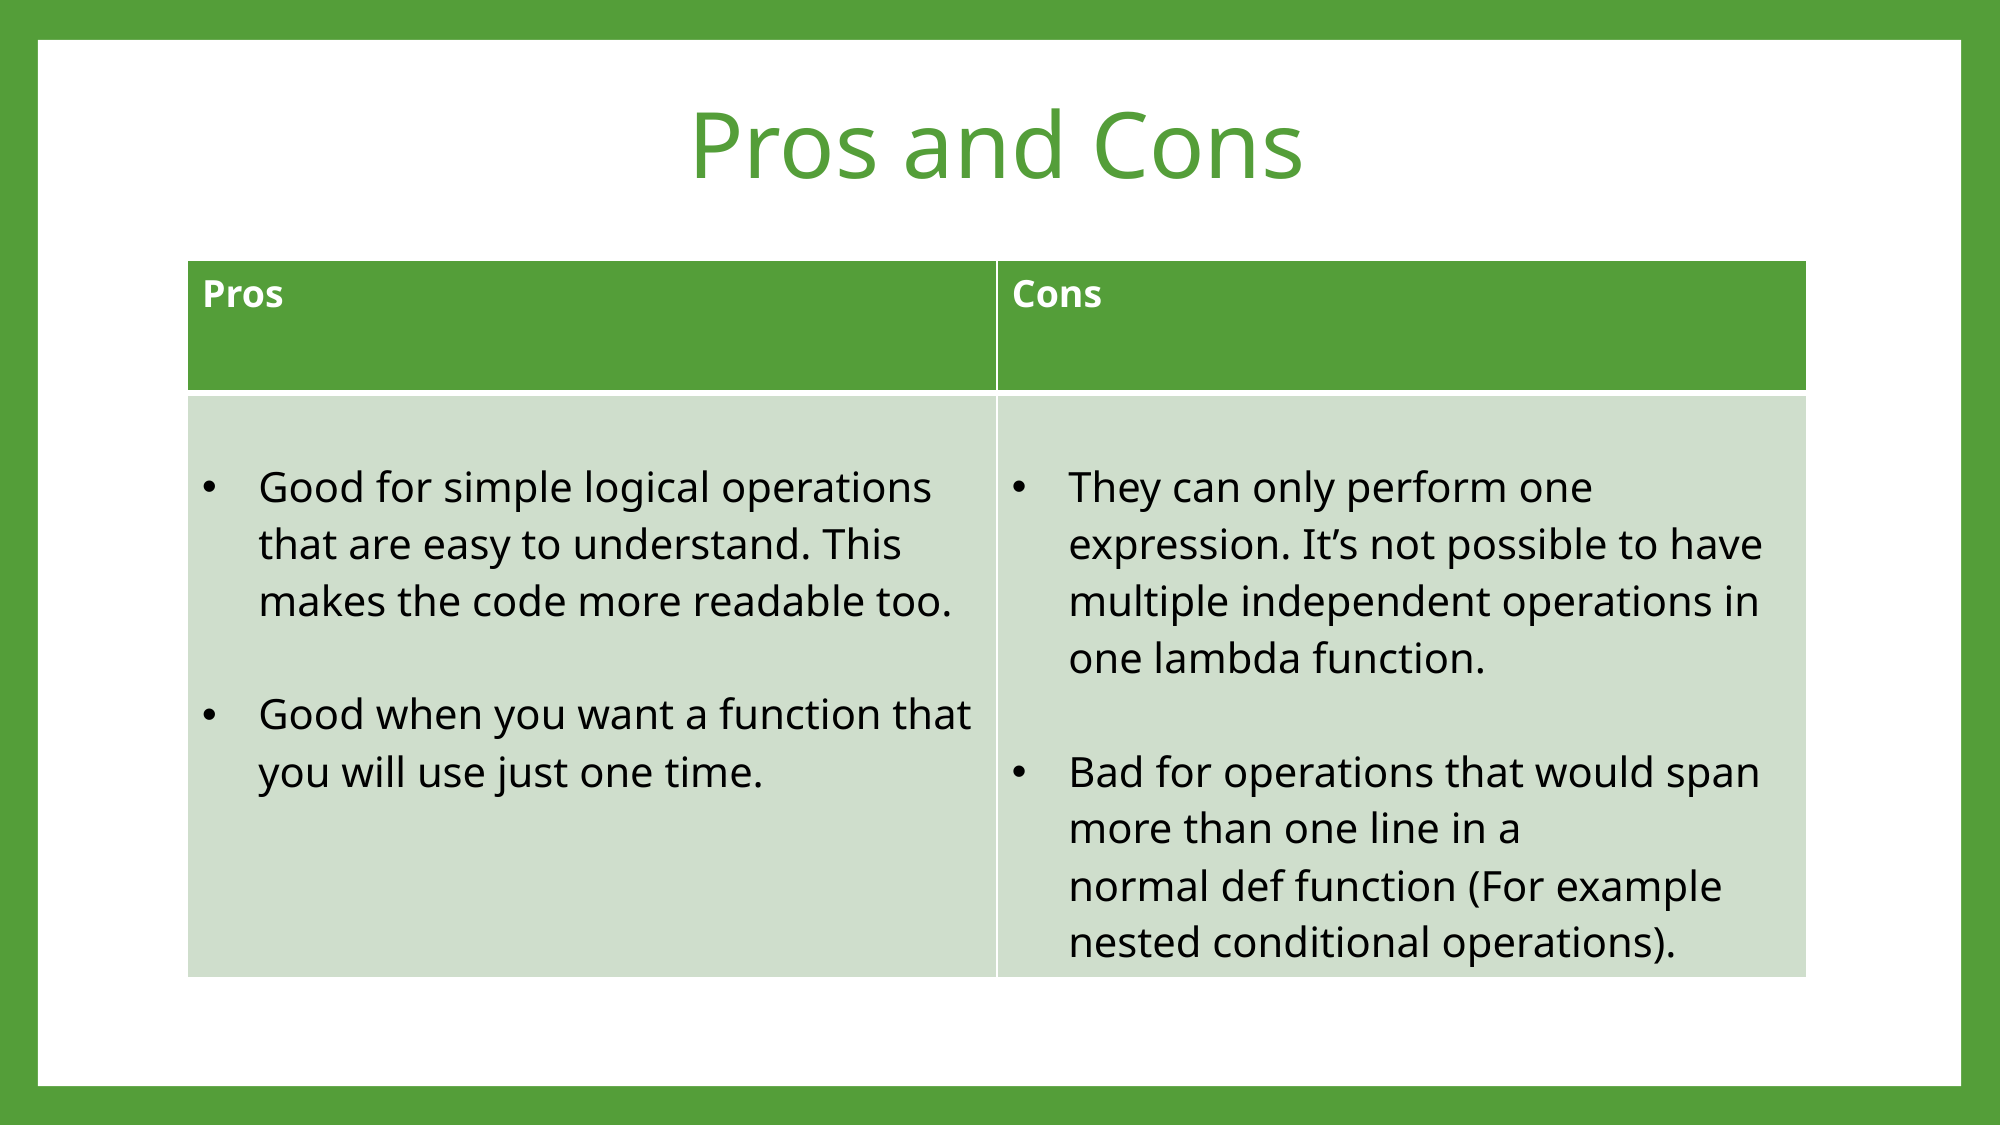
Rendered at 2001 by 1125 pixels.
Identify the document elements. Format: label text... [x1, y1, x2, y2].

table_header Cons [998, 261, 1806, 390]
table_header Pros [188, 261, 996, 390]
table_cell Good for simple logical operations that are easy to understand. This makes the code more readable too. Good when you want a function that you will use just one time. [188, 396, 996, 977]
table_cell They can only perform one expression. It’s not possible to have multiple independent operations in one lambda function. Bad for operations that would span more than one line in a normal def function (For example nested conditional operations). [998, 396, 1806, 977]
title Pros and Cons [187, 37, 1807, 260]
